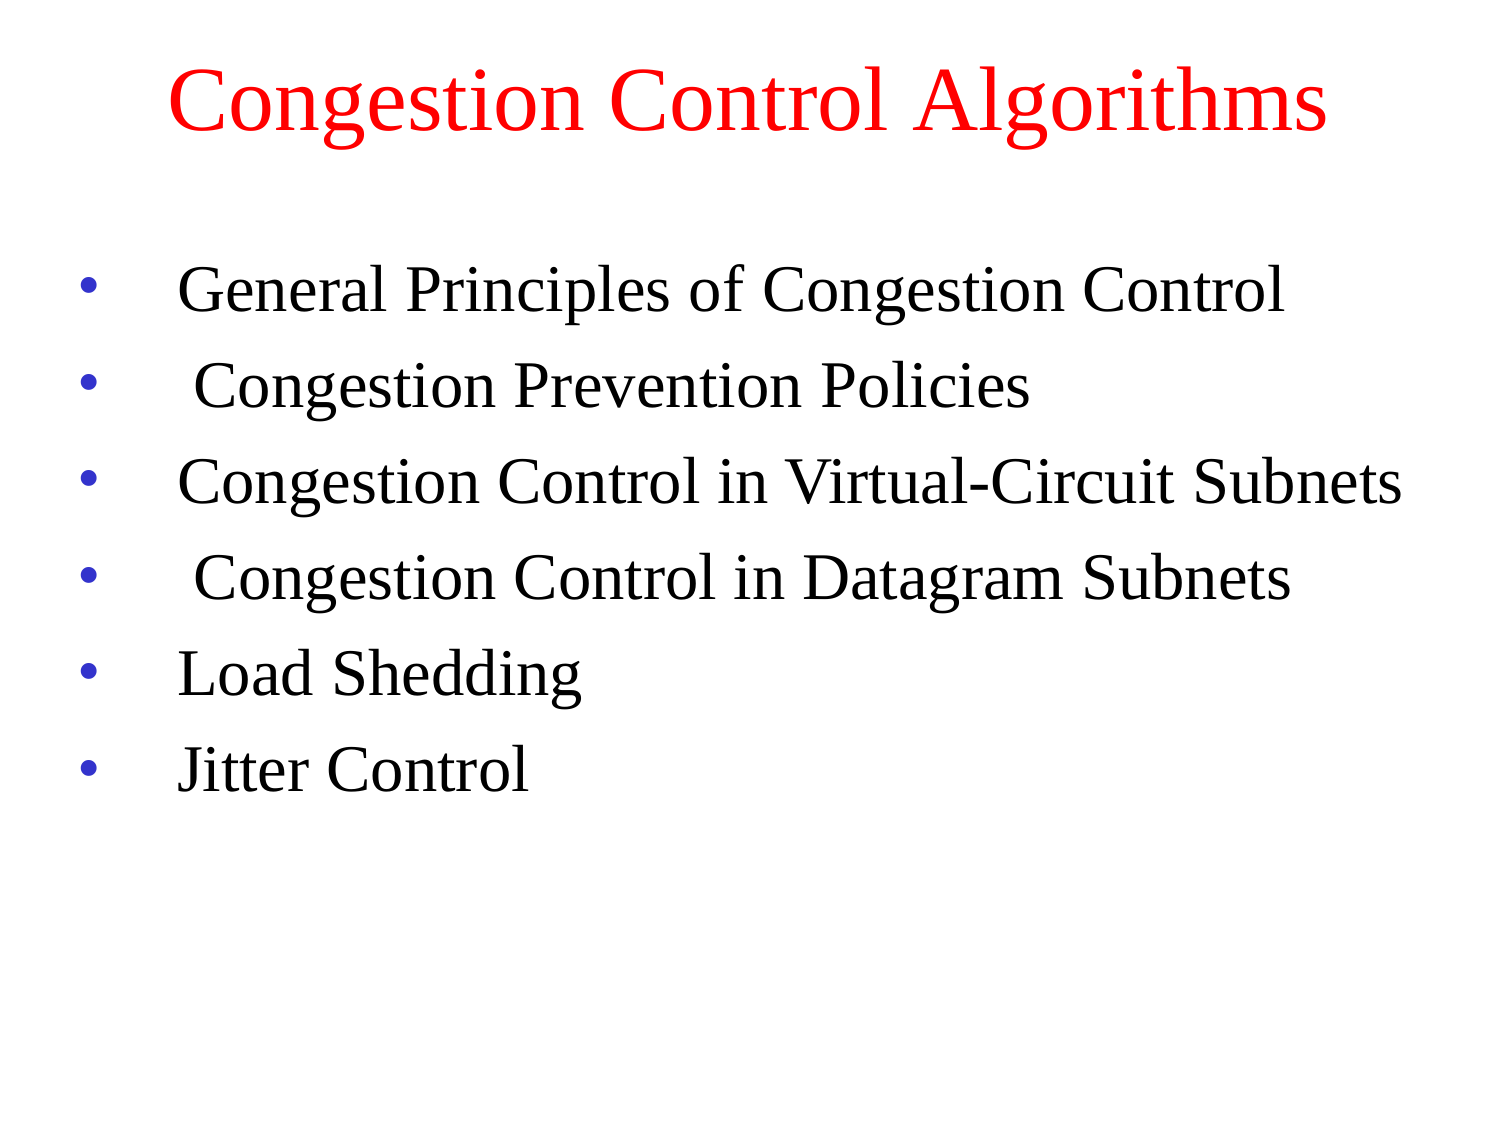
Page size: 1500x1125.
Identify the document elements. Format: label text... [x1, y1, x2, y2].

text_box • • • • • • [75, 222, 103, 804]
text_box General Principles of Congestion Control Congestion Prevention Policies Congestion Control in Virtual-Circuit Subnets Congestion Control in Datagram Subnets Load Shedding Jitter Control [174, 226, 1414, 805]
title Congestion Control Algorithms [165, 36, 1332, 227]
